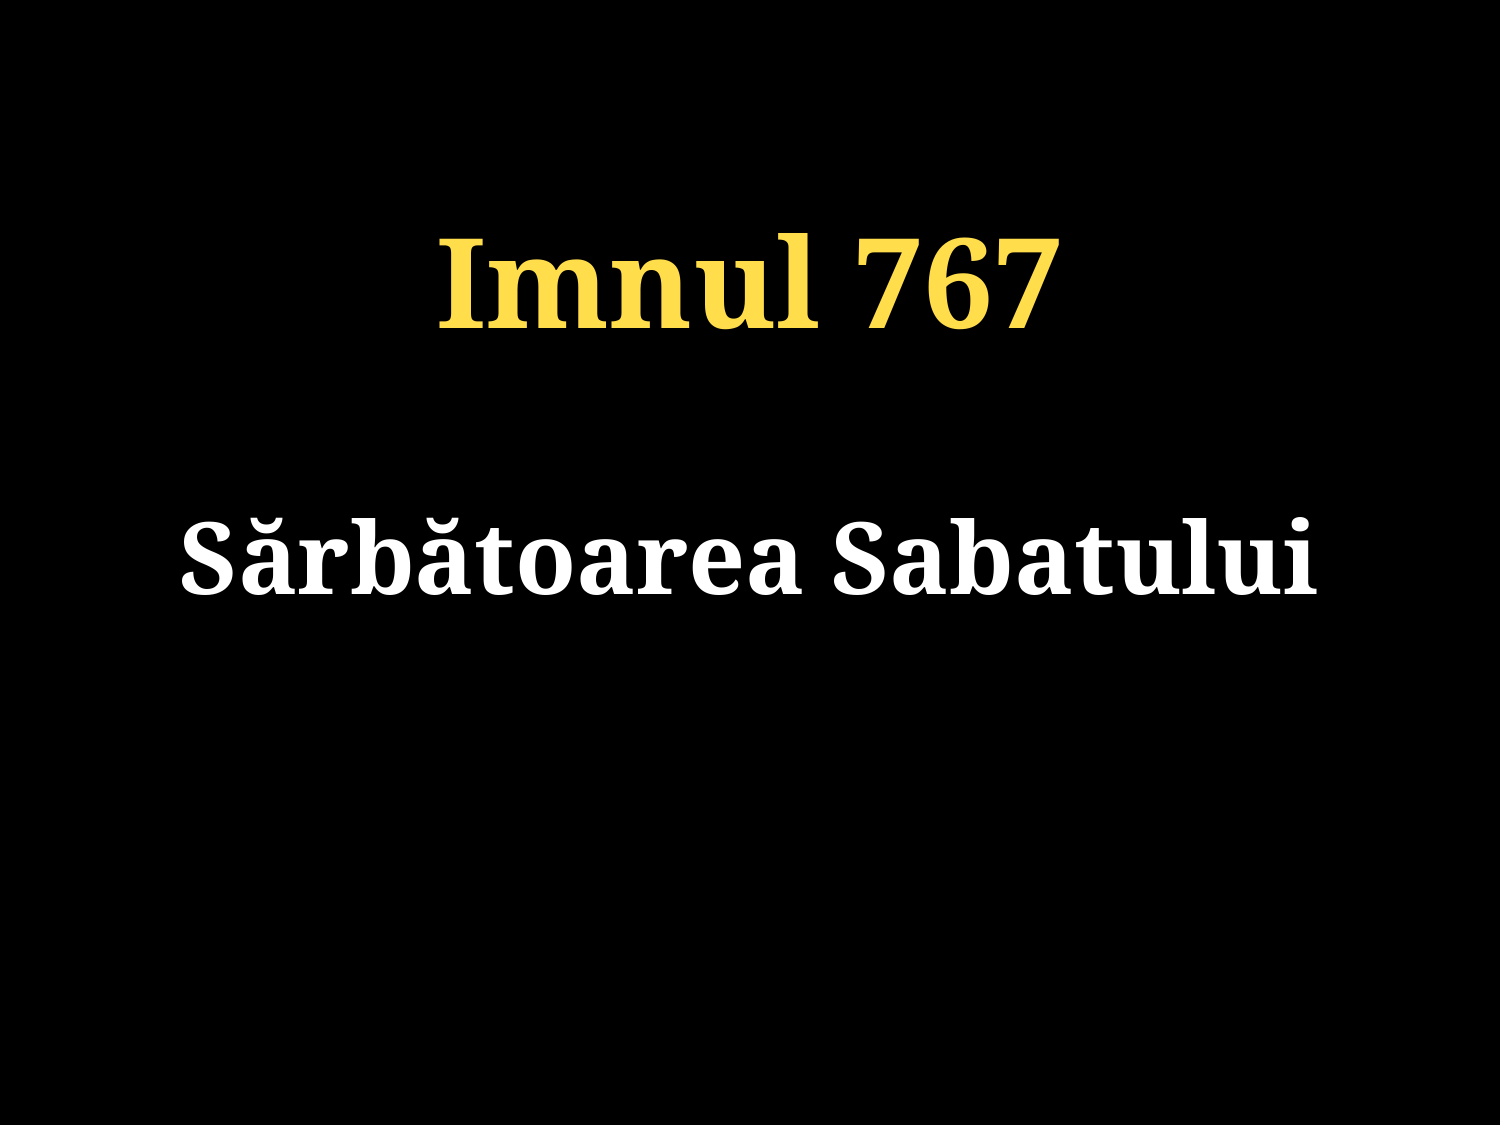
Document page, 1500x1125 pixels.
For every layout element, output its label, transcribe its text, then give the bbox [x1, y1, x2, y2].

text_box Sărbătoarea Sabatului [0, 487, 1500, 623]
text_box Imnul 767 [0, 195, 1500, 361]
